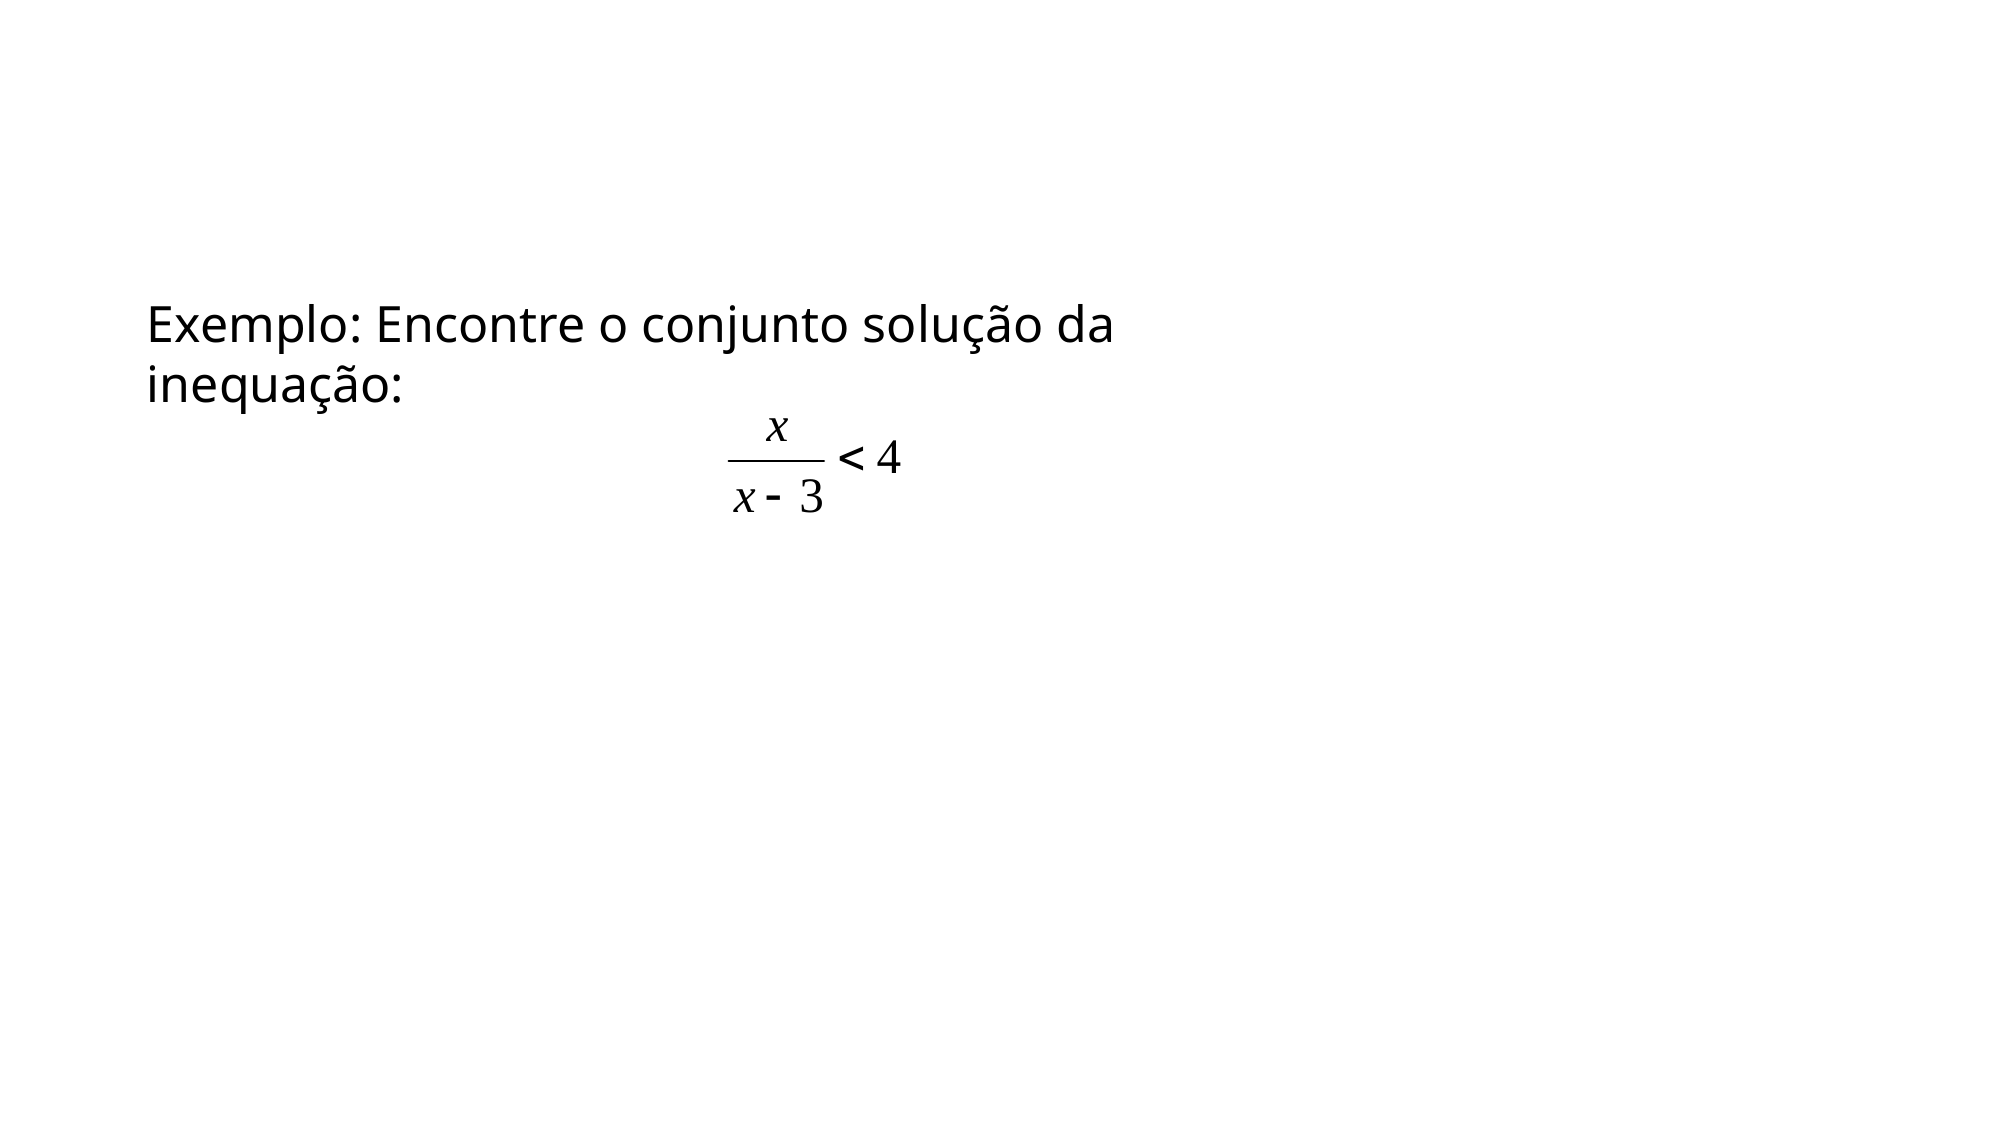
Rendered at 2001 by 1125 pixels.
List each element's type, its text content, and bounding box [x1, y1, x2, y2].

text_box Exemplo: Encontre o conjunto solução da inequação: [132, 285, 1361, 420]
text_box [718, 389, 911, 528]
